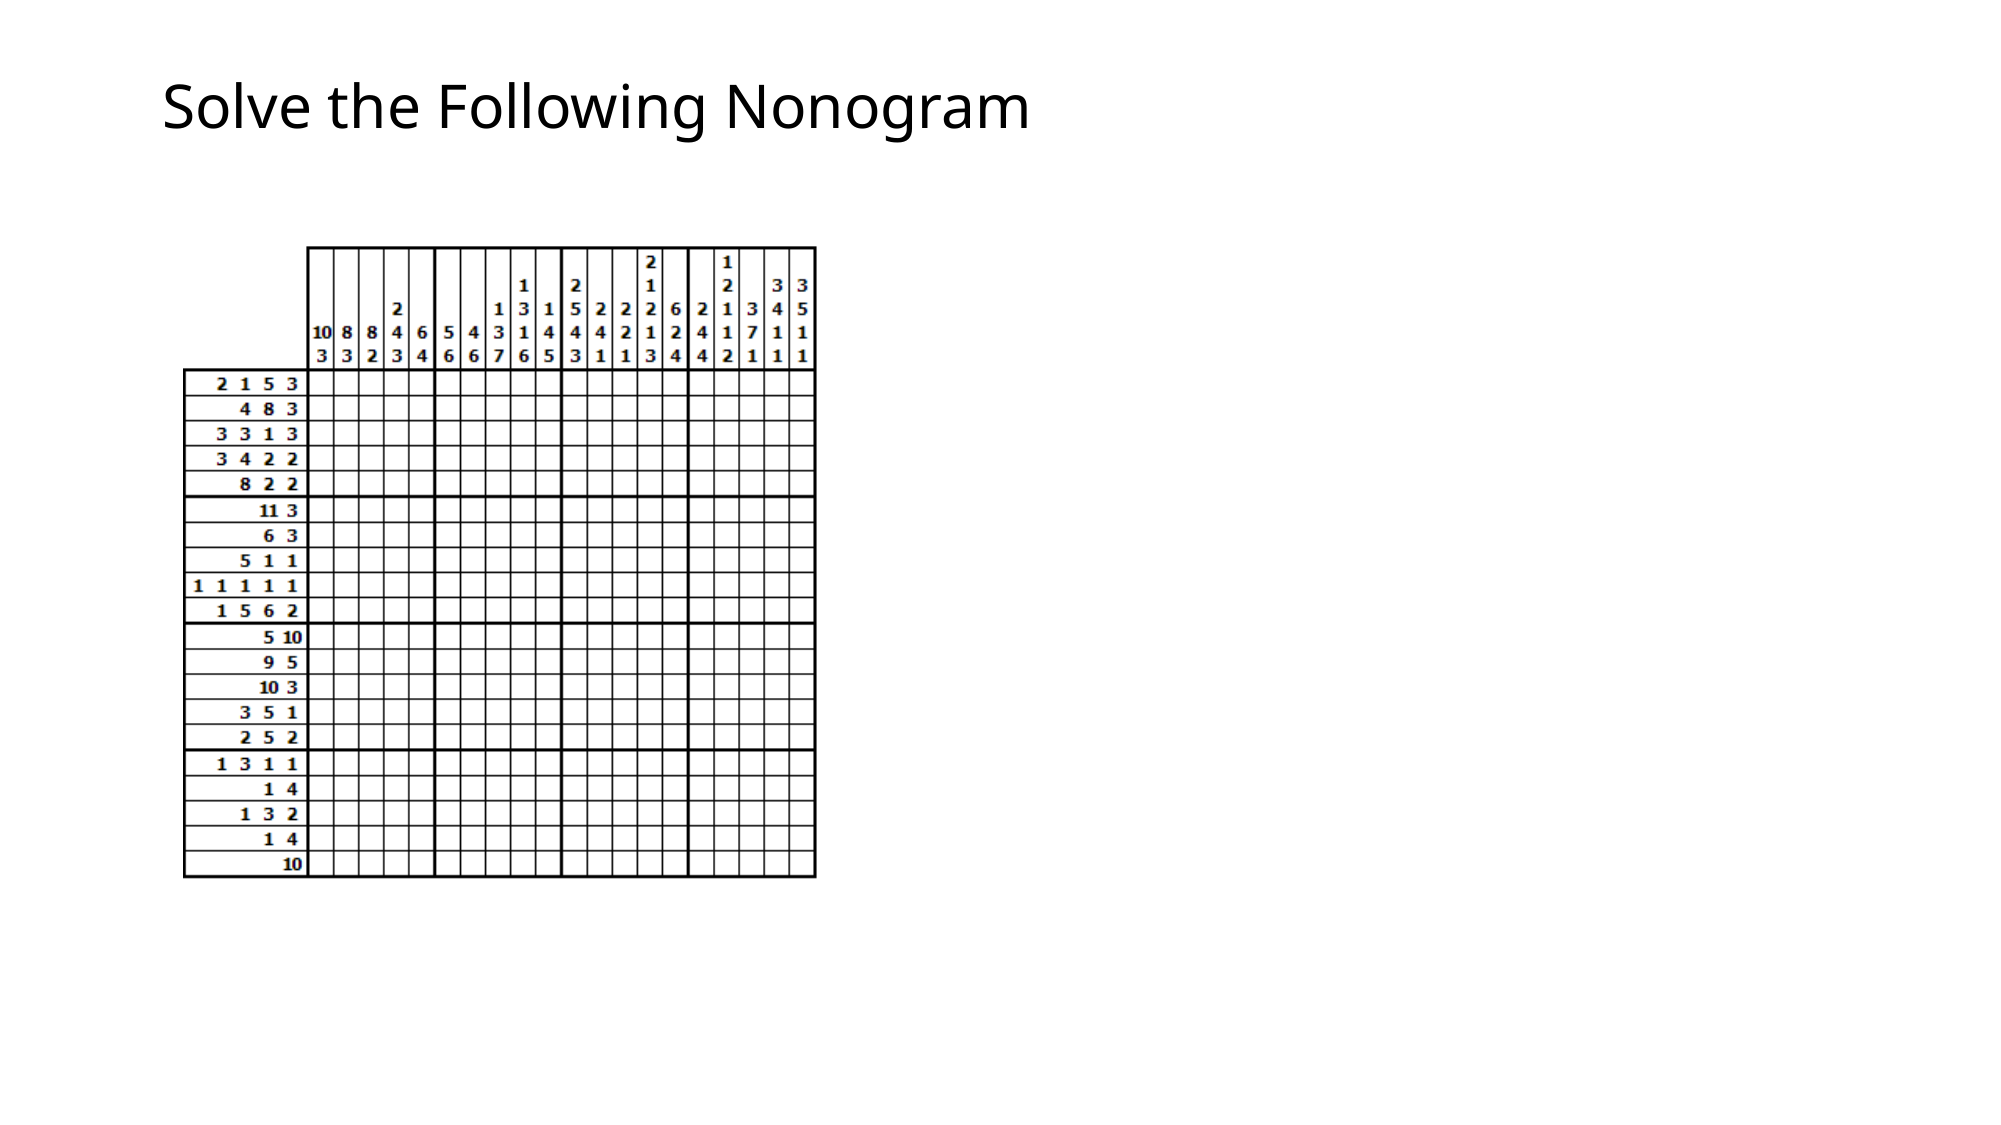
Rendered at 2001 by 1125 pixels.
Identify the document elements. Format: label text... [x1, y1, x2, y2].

picture [183, 245, 820, 880]
title Solve the Following Nonogram [147, 68, 1723, 150]
